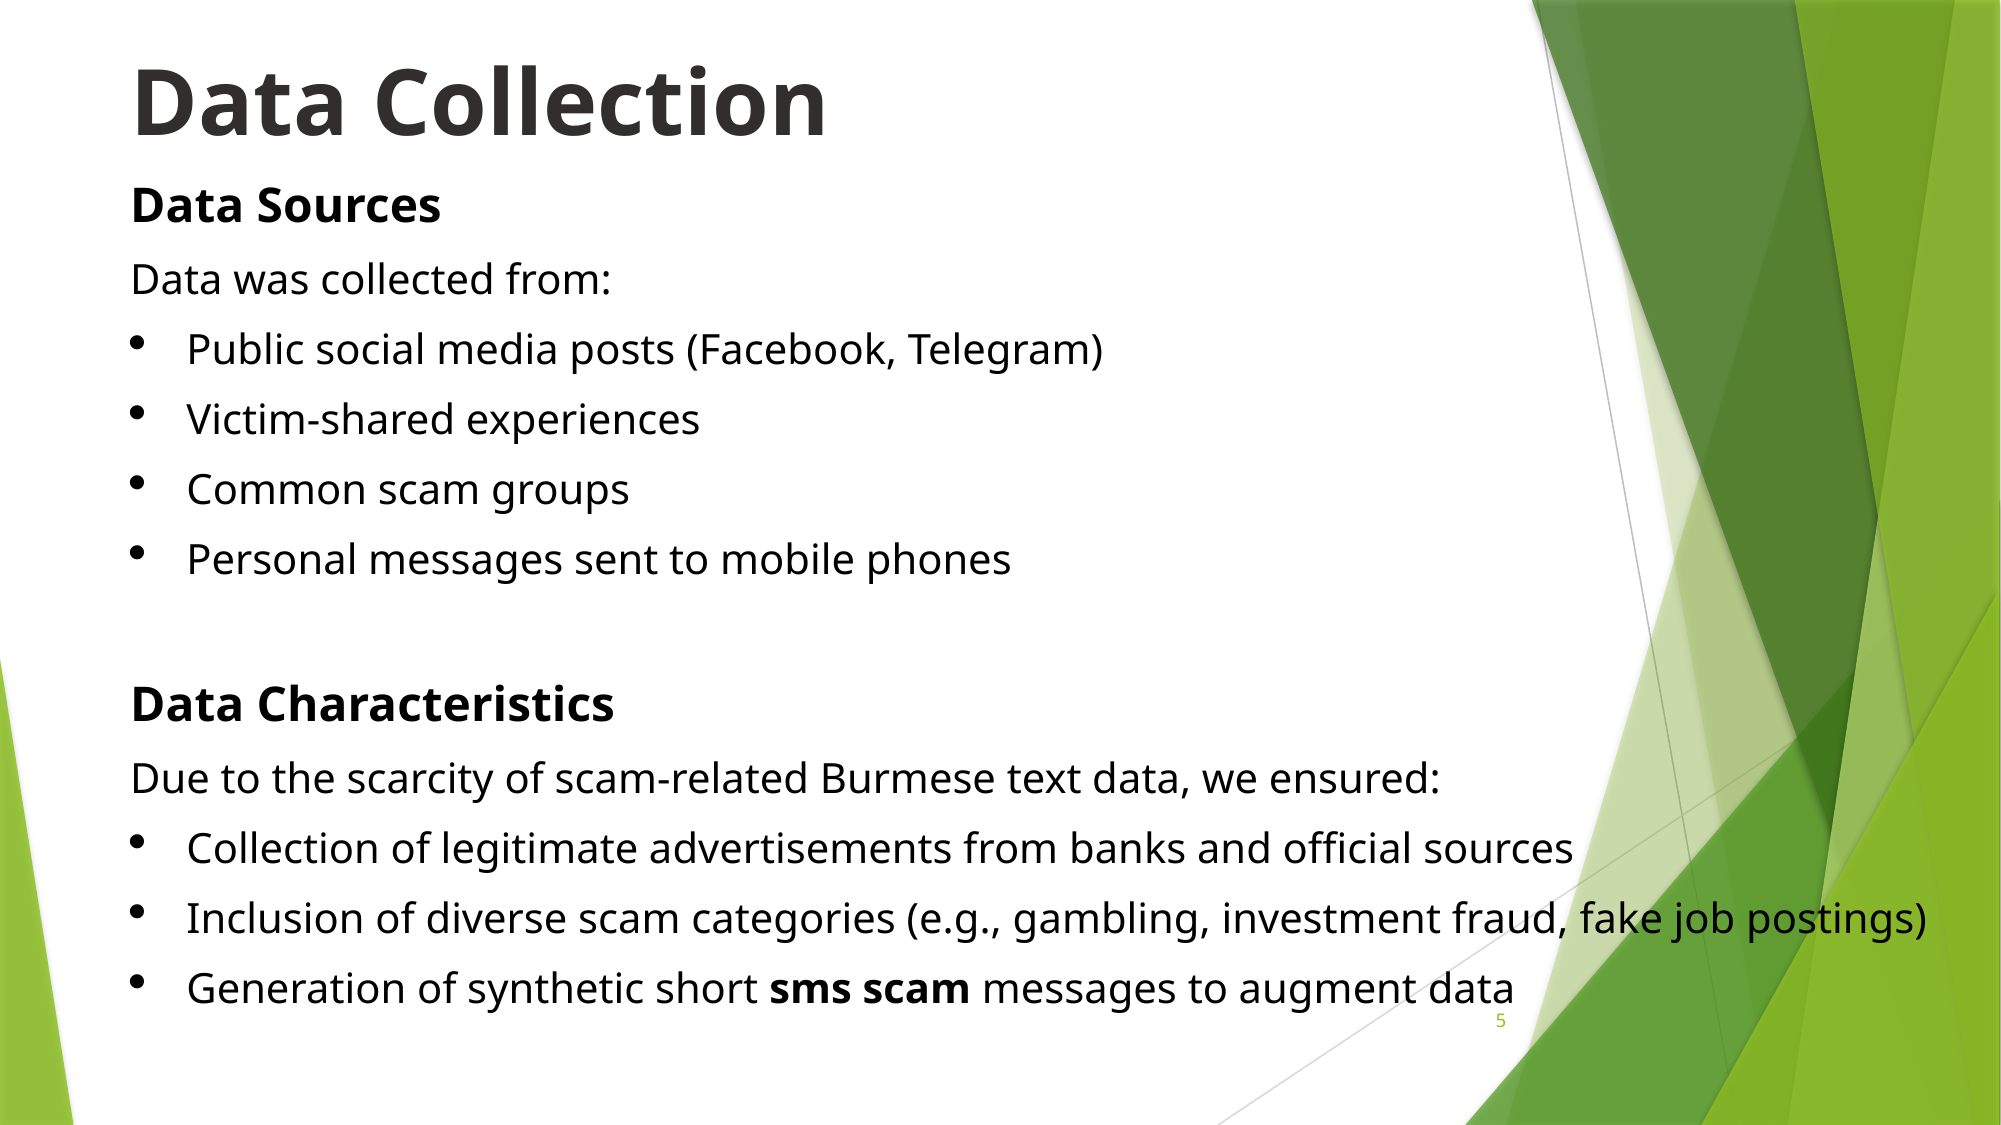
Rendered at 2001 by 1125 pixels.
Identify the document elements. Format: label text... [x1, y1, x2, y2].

text_box Data Collection [130, 0, 1068, 154]
slide_number 5 [1409, 991, 1522, 1051]
text_box Data Sources Data was collected from: Public social media posts (Facebook, Telegram) Victim-shared experiences Common scam groups Personal messages sent to mobile phones Data Characteristics Due to the scarcity of scam-related Burmese text data, we ensured: Collection of legitimate advertisements from banks and official sources Inclusion of diverse scam categories (e.g., gambling, investment fraud, fake job postings) Generation of synthetic short sms scam messages to augment data [130, 170, 1934, 1013]
